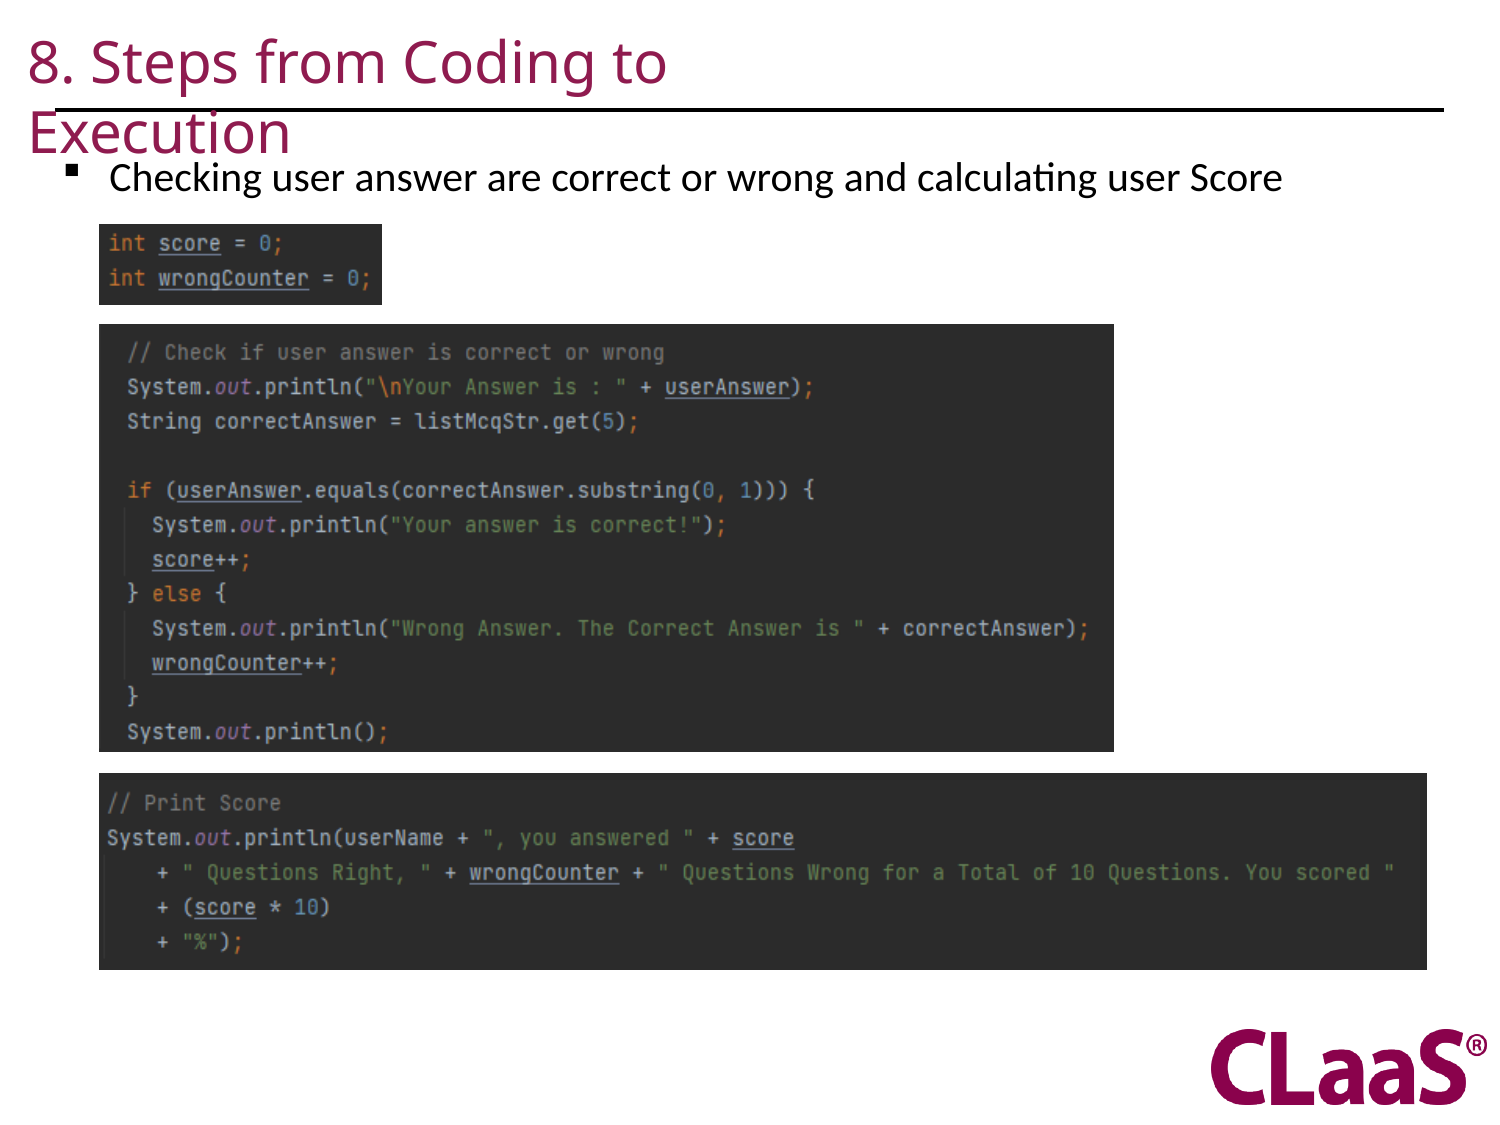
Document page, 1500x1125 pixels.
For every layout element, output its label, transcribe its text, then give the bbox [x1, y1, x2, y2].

picture [1211, 1029, 1487, 1105]
title 8. Steps from Coding to Execution [25, 22, 915, 213]
list Checking user answer are correct or wrong and calculating user Score [915, 149, 1480, 201]
picture [99, 773, 1427, 970]
picture [99, 224, 382, 305]
picture [99, 324, 1115, 752]
